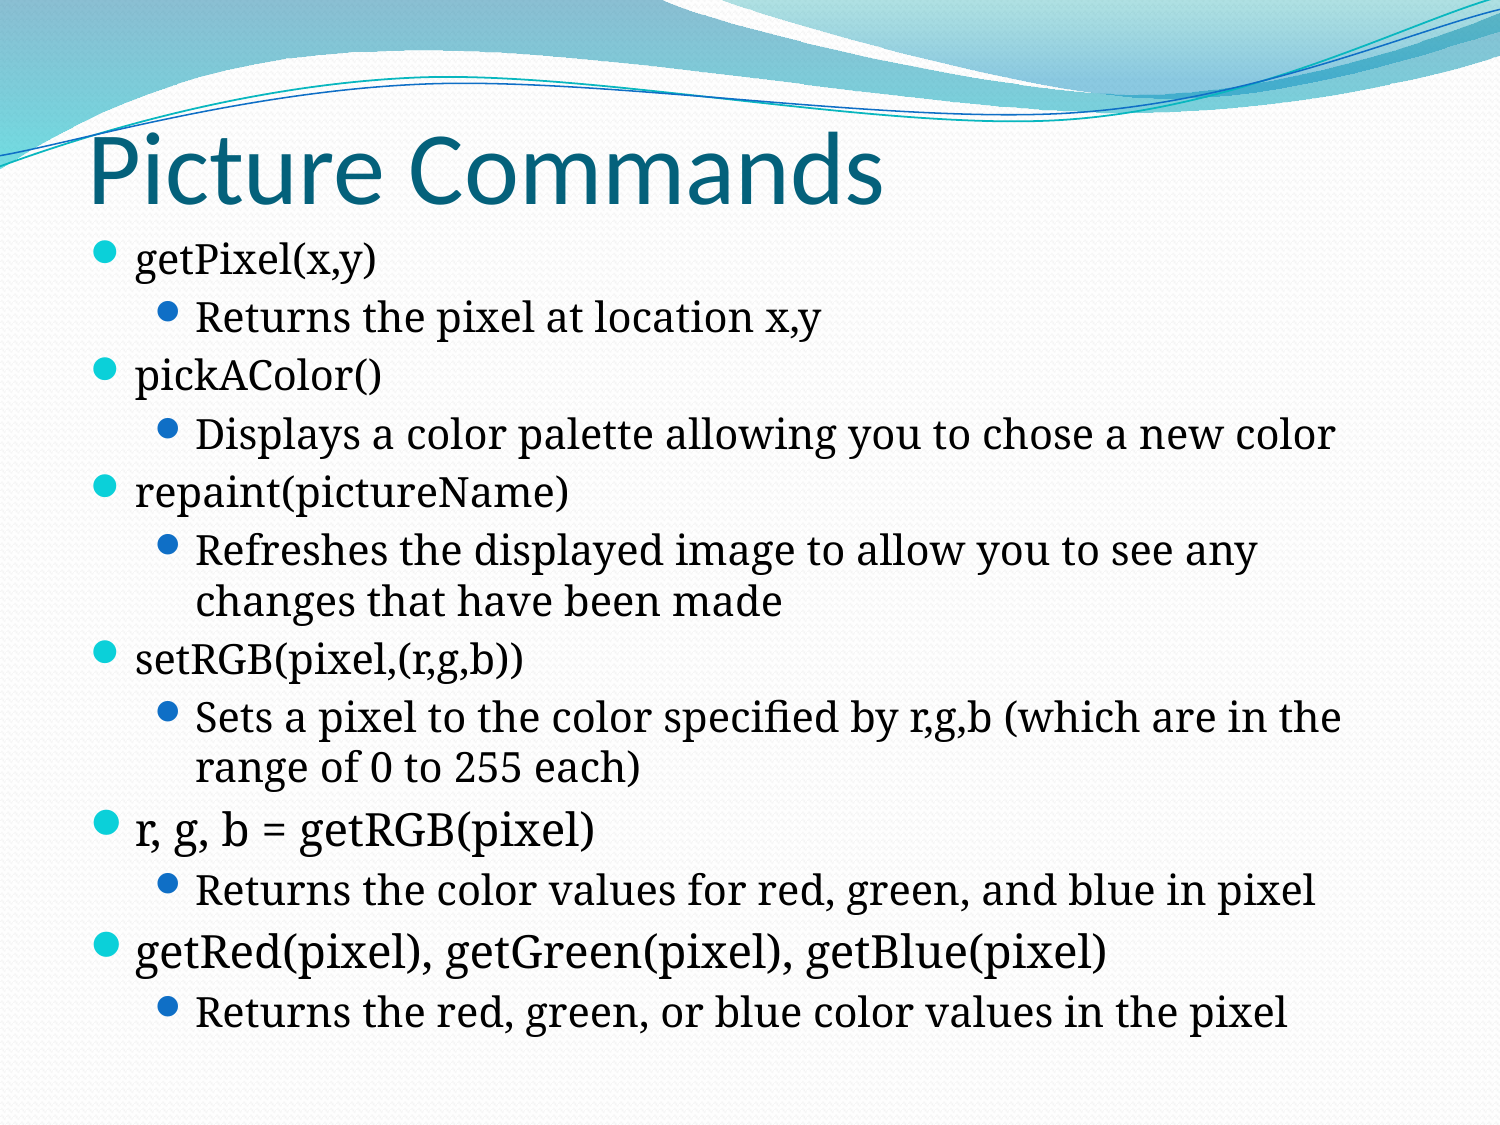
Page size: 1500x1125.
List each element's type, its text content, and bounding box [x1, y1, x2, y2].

list getPixel(x,y) Returns the pixel at location x,y pickAColor() Displays a color palette allowing you to chose a new color repaint(pictureName) Refreshes the displayed image to allow you to see any changes that have been made setRGB(pixel,(r,g,b)) Sets a pixel to the color specified by r,g,b (which are in the range of 0 to 255 each) r, g, b = getRGB(pixel) Returns the color values for red, green, and blue in pixel getRed(pixel), getGreen(pixel), getBlue(pixel) Returns the red, green, or blue color values in the pixel [74, 224, 1426, 1038]
title Picture Commands [87, 37, 1438, 226]
